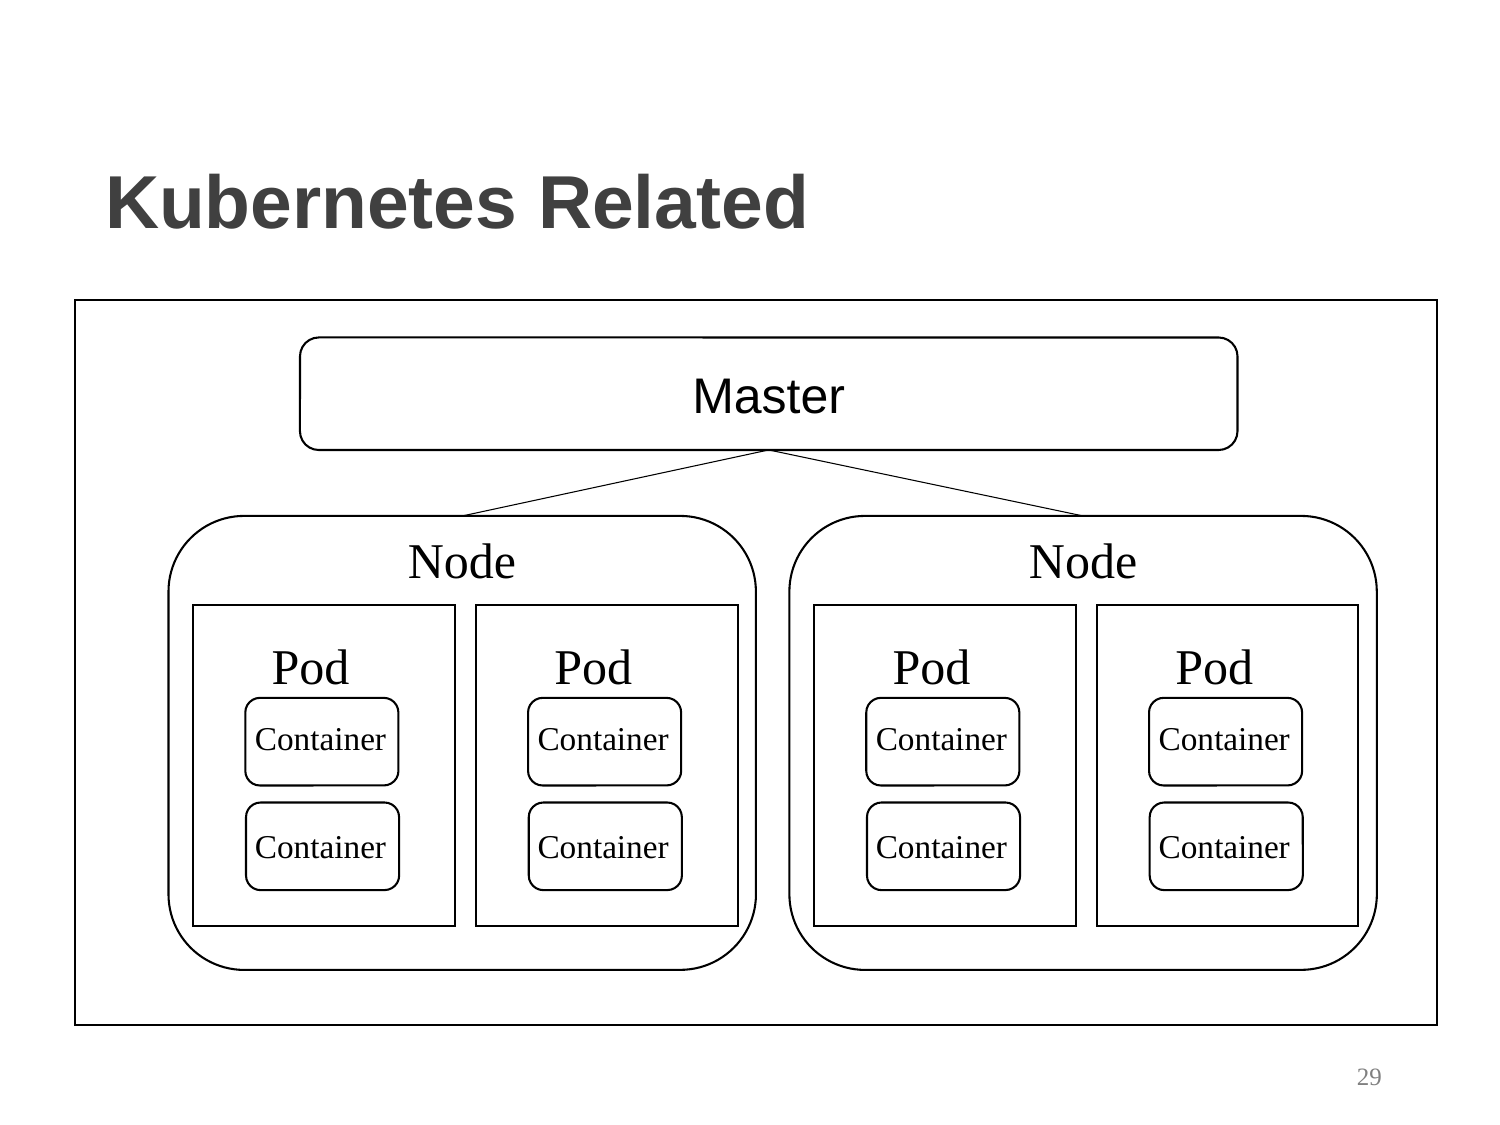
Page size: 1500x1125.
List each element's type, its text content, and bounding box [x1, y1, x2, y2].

text_box [74, 299, 1438, 1026]
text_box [768, 449, 1084, 516]
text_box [168, 515, 756, 970]
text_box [789, 515, 1377, 970]
text_box Kubernetes Related [93, 108, 1388, 272]
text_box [462, 449, 768, 516]
slide_number 29 [1059, 1042, 1397, 1103]
text_box Master [298, 336, 1239, 452]
